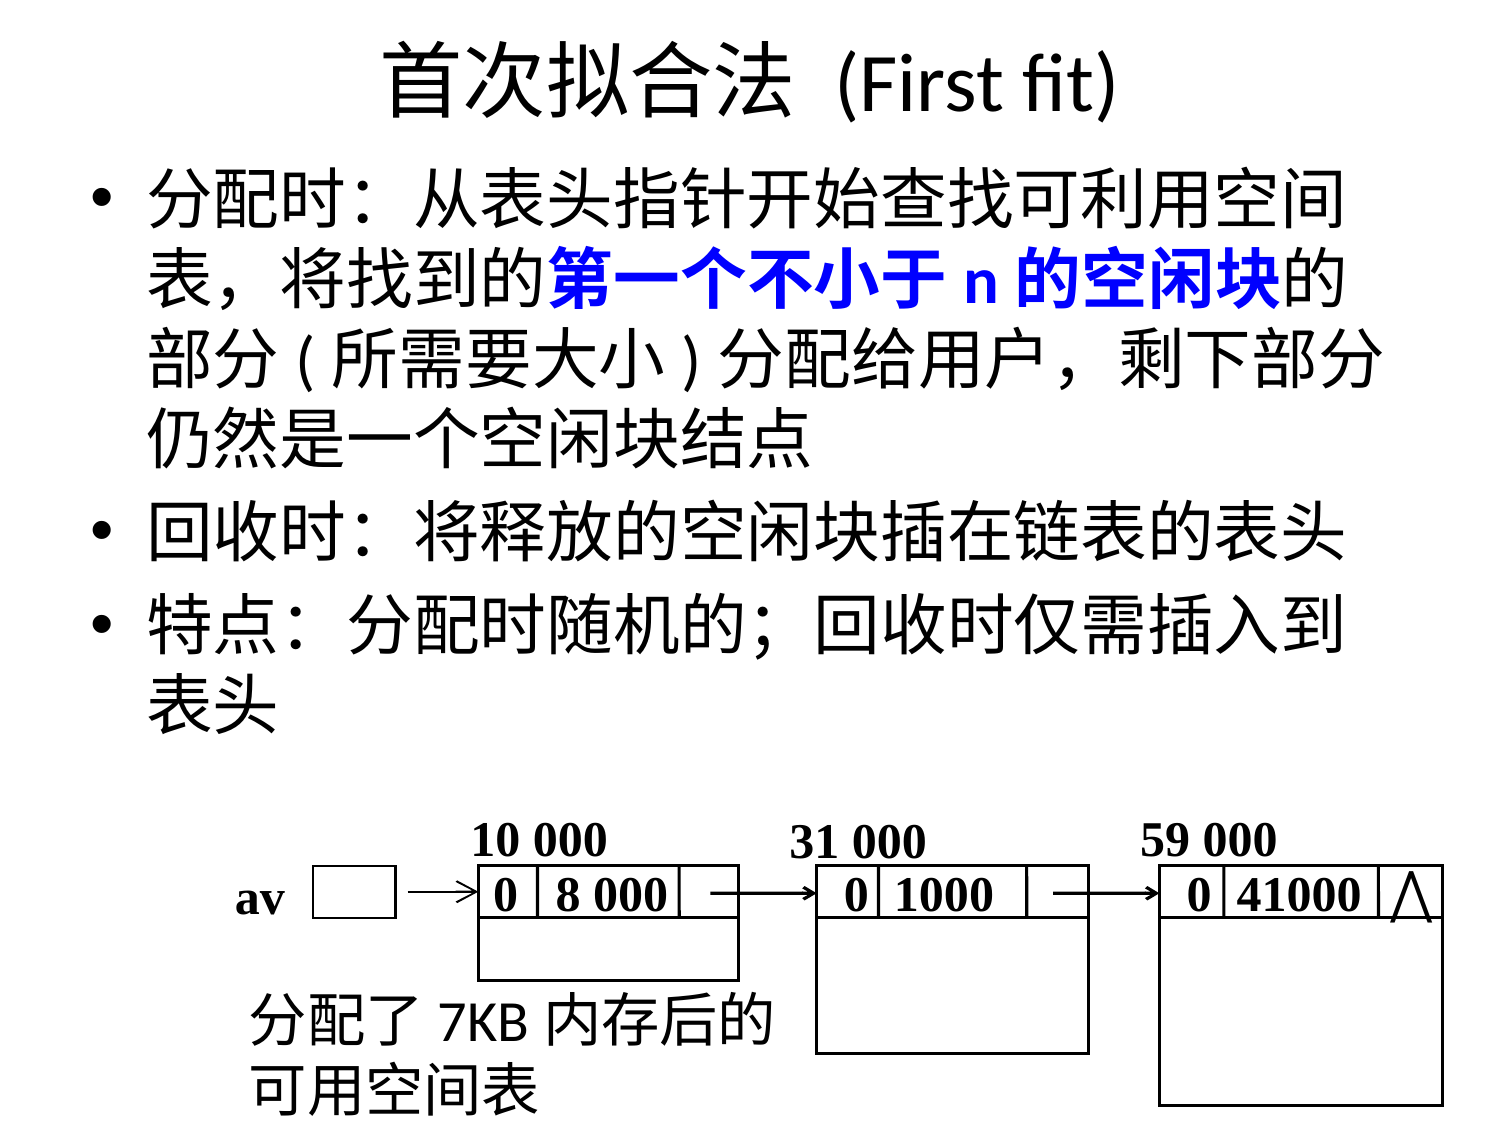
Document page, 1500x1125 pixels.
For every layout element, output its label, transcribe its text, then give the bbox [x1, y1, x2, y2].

title 首次拟合法 (First fit) [75, 7, 1425, 149]
text_box 分配了7KB内存后的可用空间表 [234, 1114, 798, 1125]
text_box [229, 798, 1444, 1106]
list 分配时：从表头指针开始查找可利用空间表，将找到的第一个不小于n的空闲块的部分(所需要大小)分配给用户，剩下部分仍然是一个空闲块结点 回收时：将释放的空闲块插在链表的表头 特点：分配时随机的；回收时仅需插入到表头 [75, 149, 1425, 1106]
